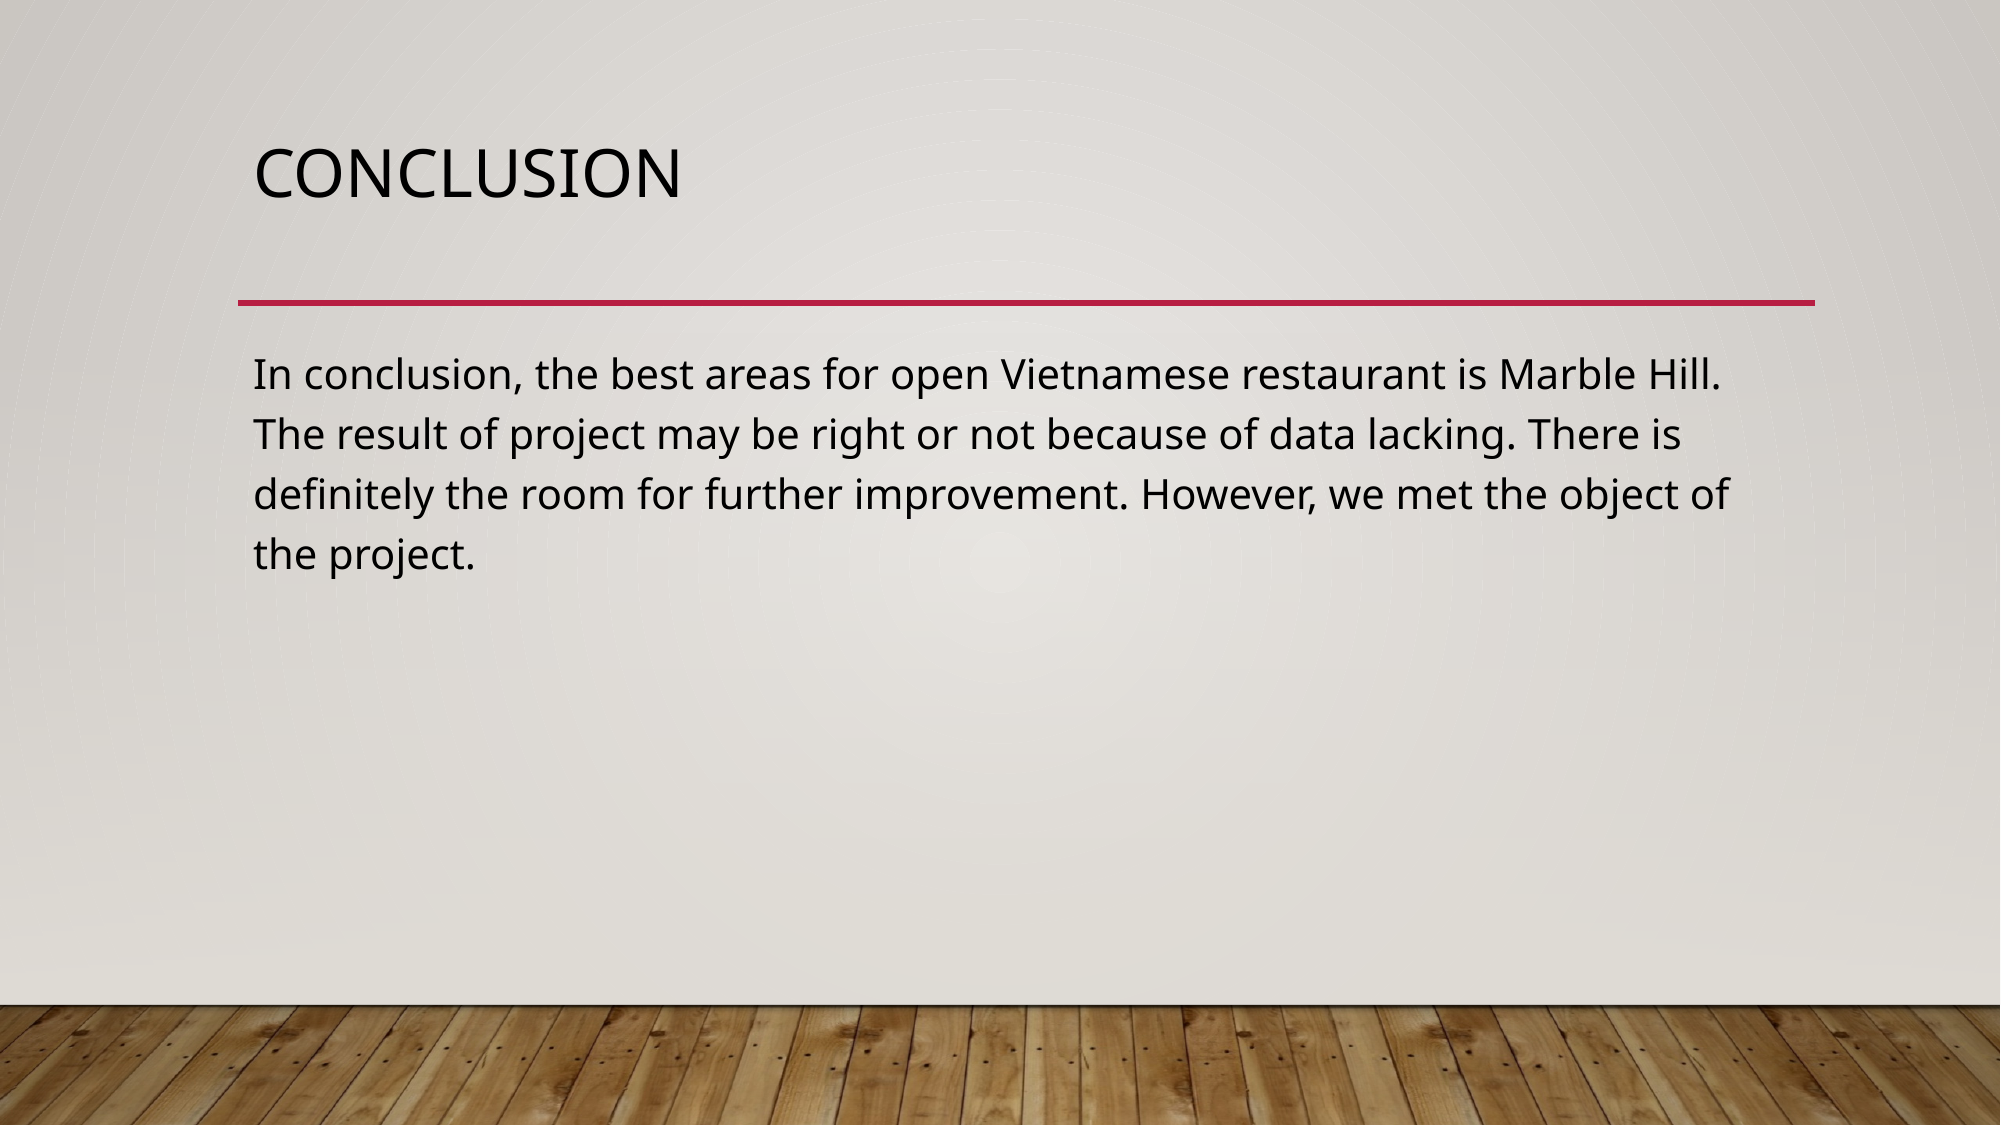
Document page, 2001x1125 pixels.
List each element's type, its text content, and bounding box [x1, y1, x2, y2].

picture [0, 1005, 2000, 1125]
list In conclusion, the best areas for open Vietnamese restaurant is Marble Hill. The result of project may be right or not because of data lacking. There is definitely the room for further improvement. However, we met the object of the project. [238, 330, 1814, 897]
title Conclusion [238, 131, 1814, 305]
